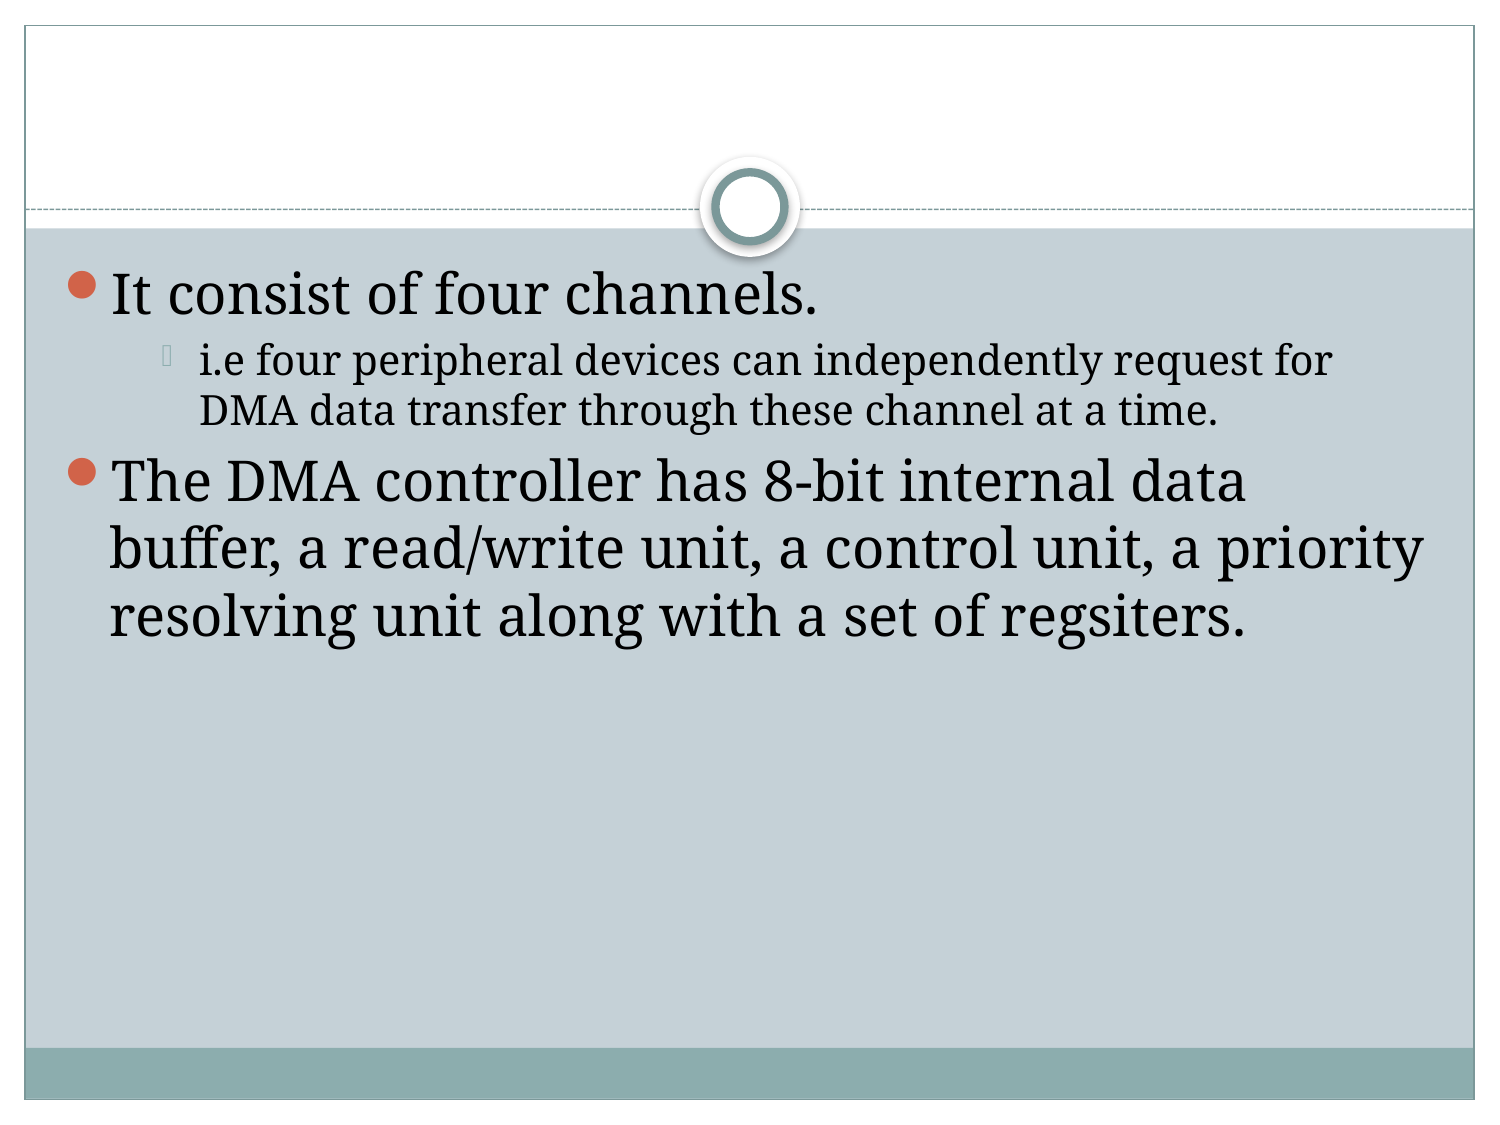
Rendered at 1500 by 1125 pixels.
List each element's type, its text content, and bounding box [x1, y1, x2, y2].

list It consist of four channels. i.e four peripheral devices can independently request for DMA data transfer through these channel at a time. The DMA controller has 8-bit internal data buffer, a read/write unit, a control unit, a priority resolving unit along with a set of regsiters. [49, 250, 1445, 1001]
